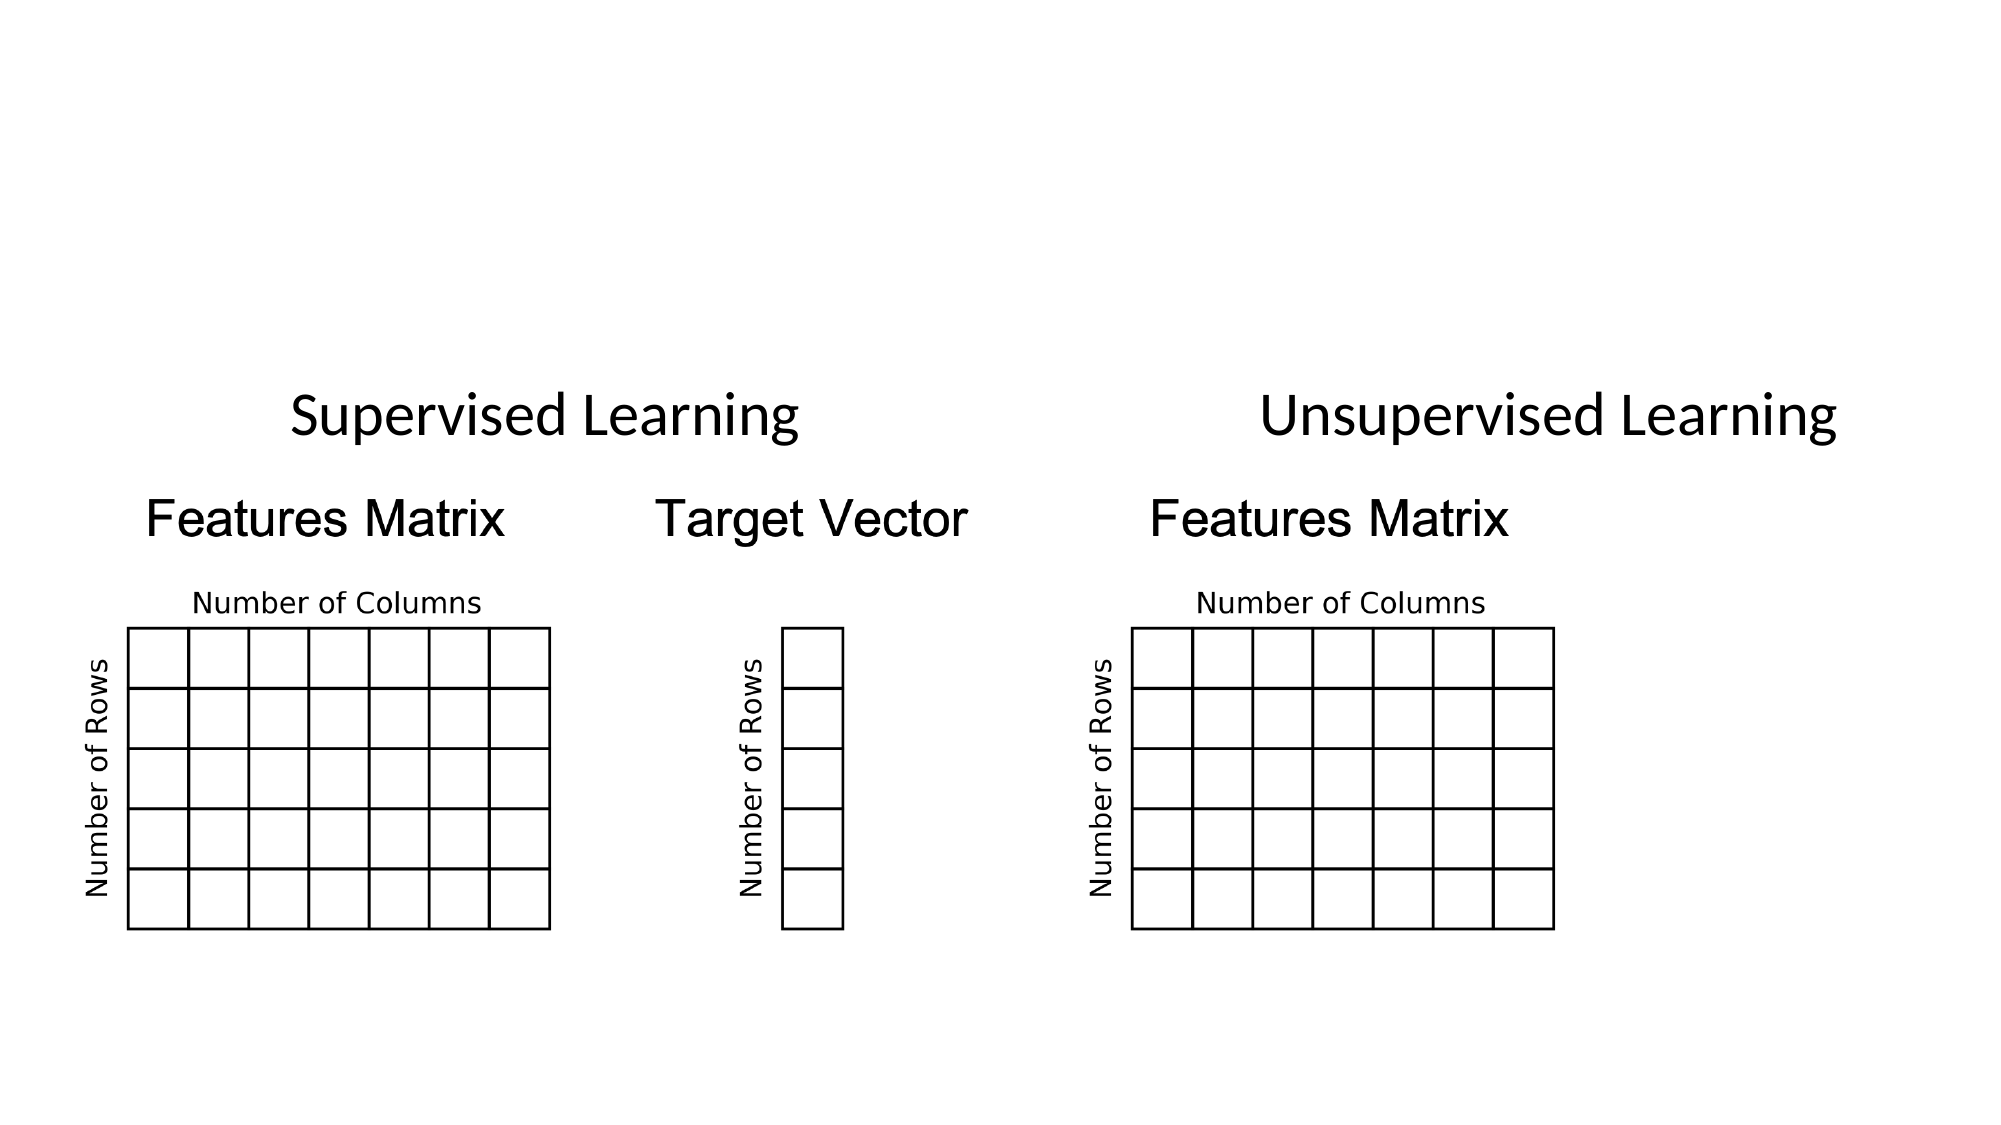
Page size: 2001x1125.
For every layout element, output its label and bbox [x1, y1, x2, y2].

text_box [58, 365, 1896, 951]
